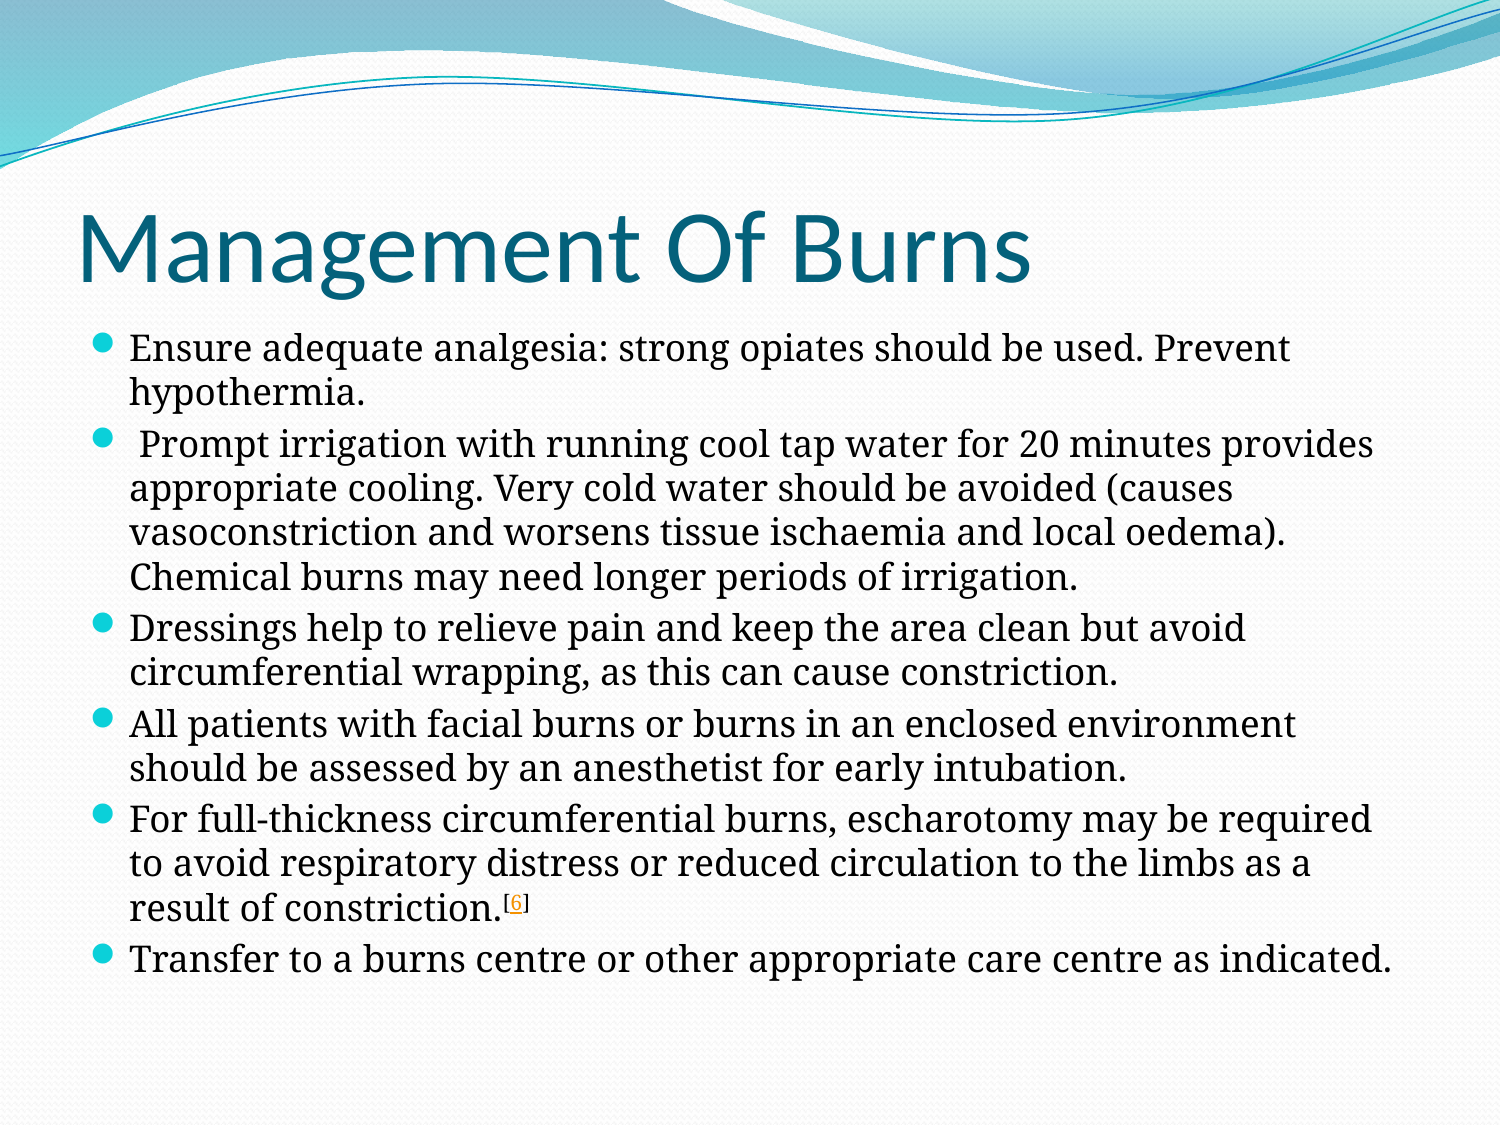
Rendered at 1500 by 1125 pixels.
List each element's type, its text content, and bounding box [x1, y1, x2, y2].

title Management Of Burns [75, 115, 1425, 303]
list Ensure adequate analgesia: strong opiates should be used. Prevent hypothermia. Prompt irrigation with running cool tap water for 20 minutes provides appropriate cooling. Very cold water should be avoided (causes vasoconstriction and worsens tissue ischaemia and local oedema). Chemical burns may need longer periods of irrigation. Dressings help to relieve pain and keep the area clean but avoid circumferential wrapping, as this can cause constriction. All patients with facial burns or burns in an enclosed environment should be assessed by an anesthetist for early intubation. For full-thickness circumferential burns, escharotomy may be required to avoid respiratory distress or reduced circulation to the limbs as a result of constriction.[6] Transfer to a burns centre or other appropriate care centre as indicated. [75, 317, 1425, 1038]
